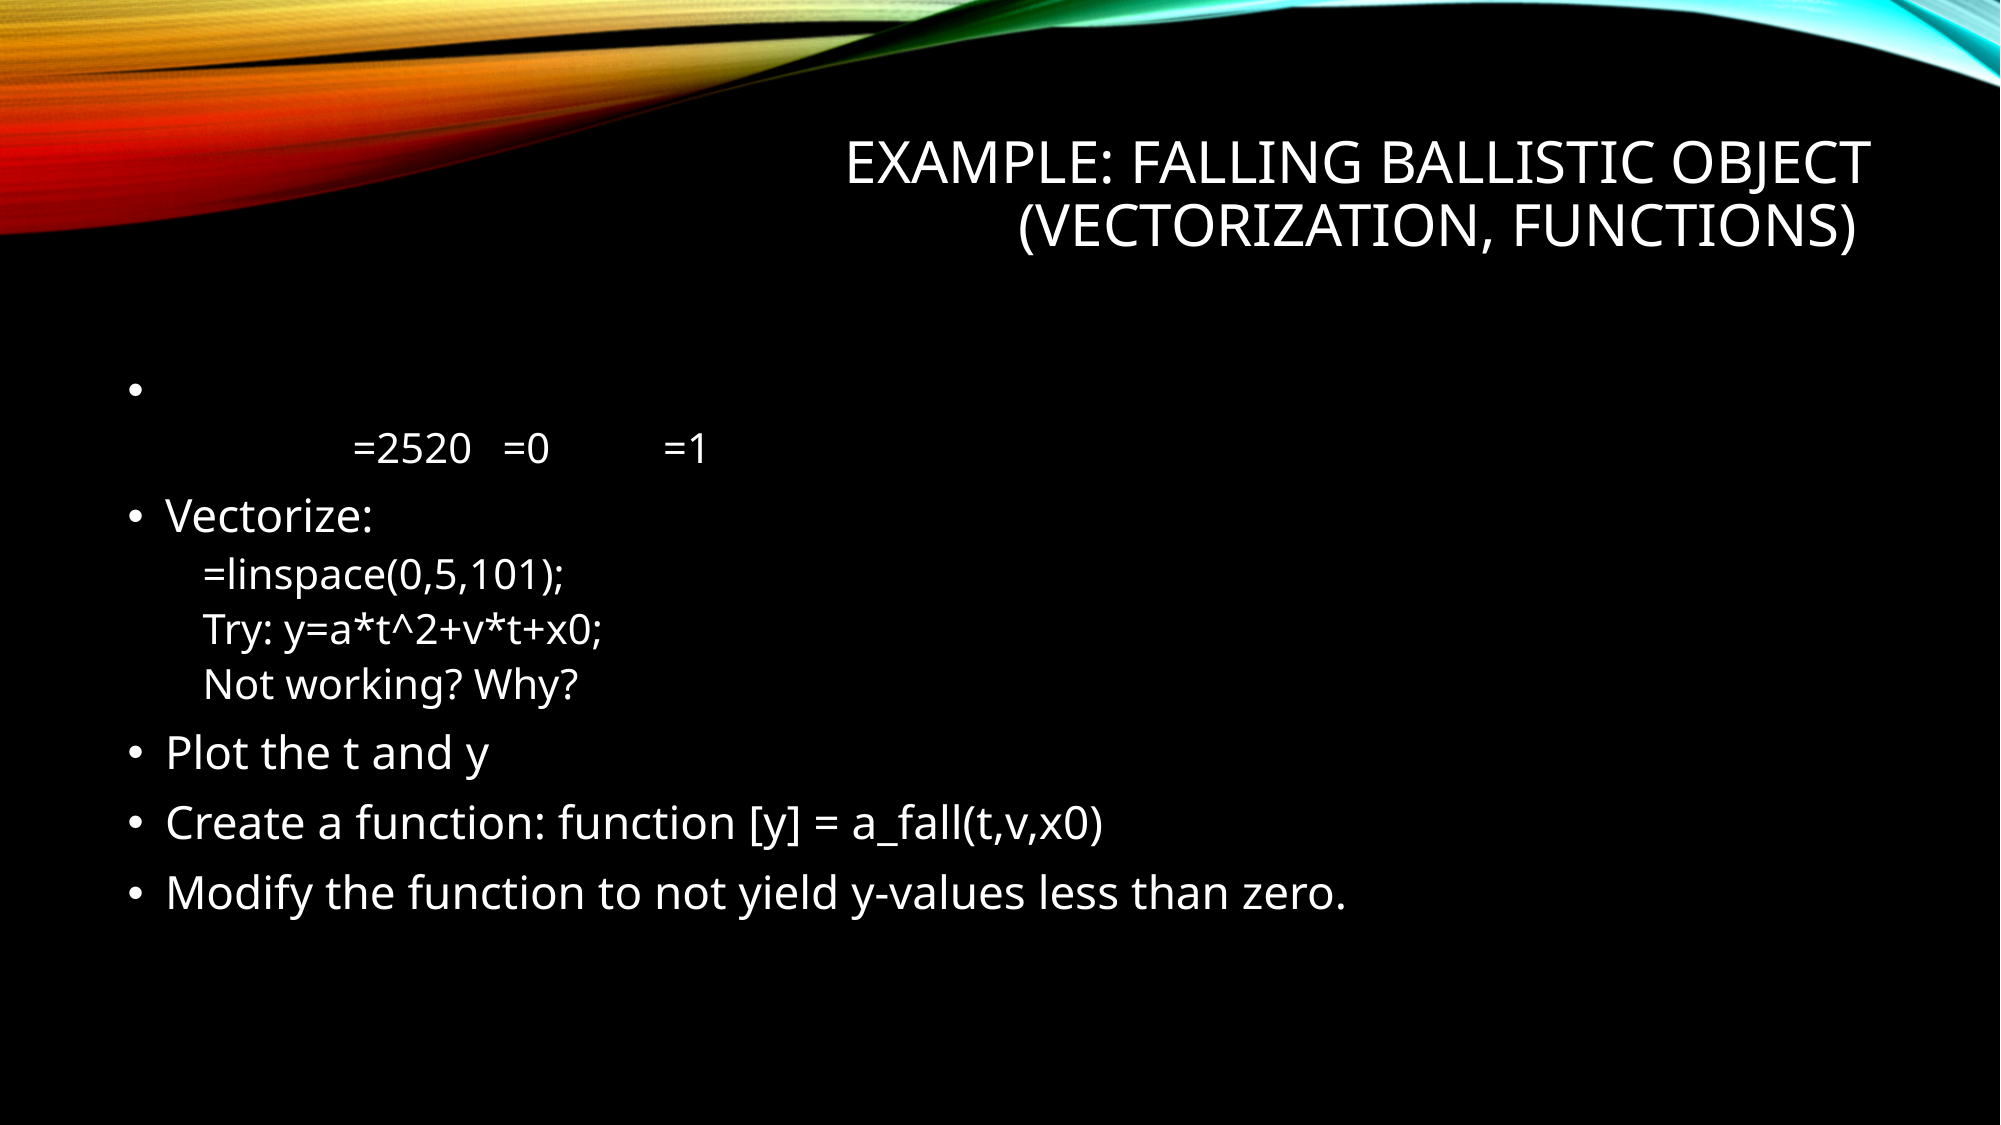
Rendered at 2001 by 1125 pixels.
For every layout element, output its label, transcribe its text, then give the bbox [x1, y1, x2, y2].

title Example: Falling ballistic object (vectorization, functions) [474, 125, 1888, 338]
picture [0, 0, 2000, 237]
